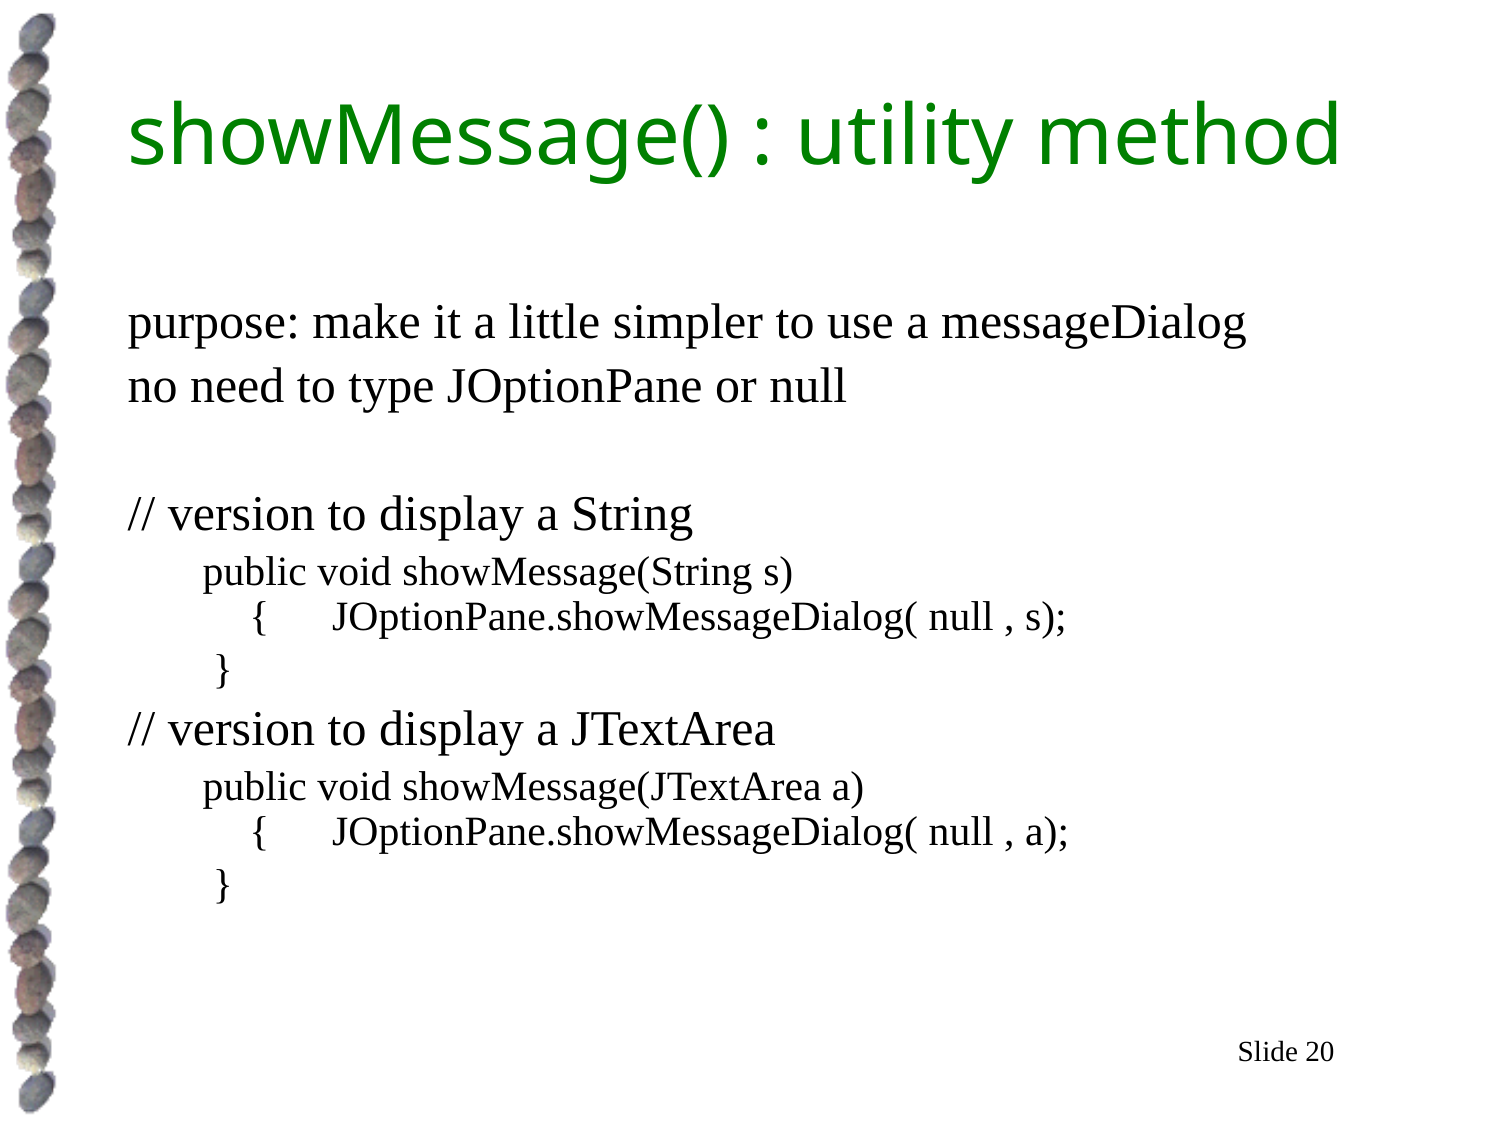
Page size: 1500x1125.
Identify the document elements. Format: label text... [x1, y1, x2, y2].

list purpose: make it a little simpler to use a messageDialog no need to type JOptionPane or null // version to display a String public void showMessage(String s) { JOptionPane.showMessageDialog( null , s); } // version to display a JTextArea public void showMessage(JTextArea a) { JOptionPane.showMessageDialog( null , a); } [112, 287, 1388, 963]
picture [0, 0, 65, 1125]
title showMessage() : utility method [112, 75, 1388, 188]
slide_number Slide 20 [1037, 1024, 1351, 1101]
